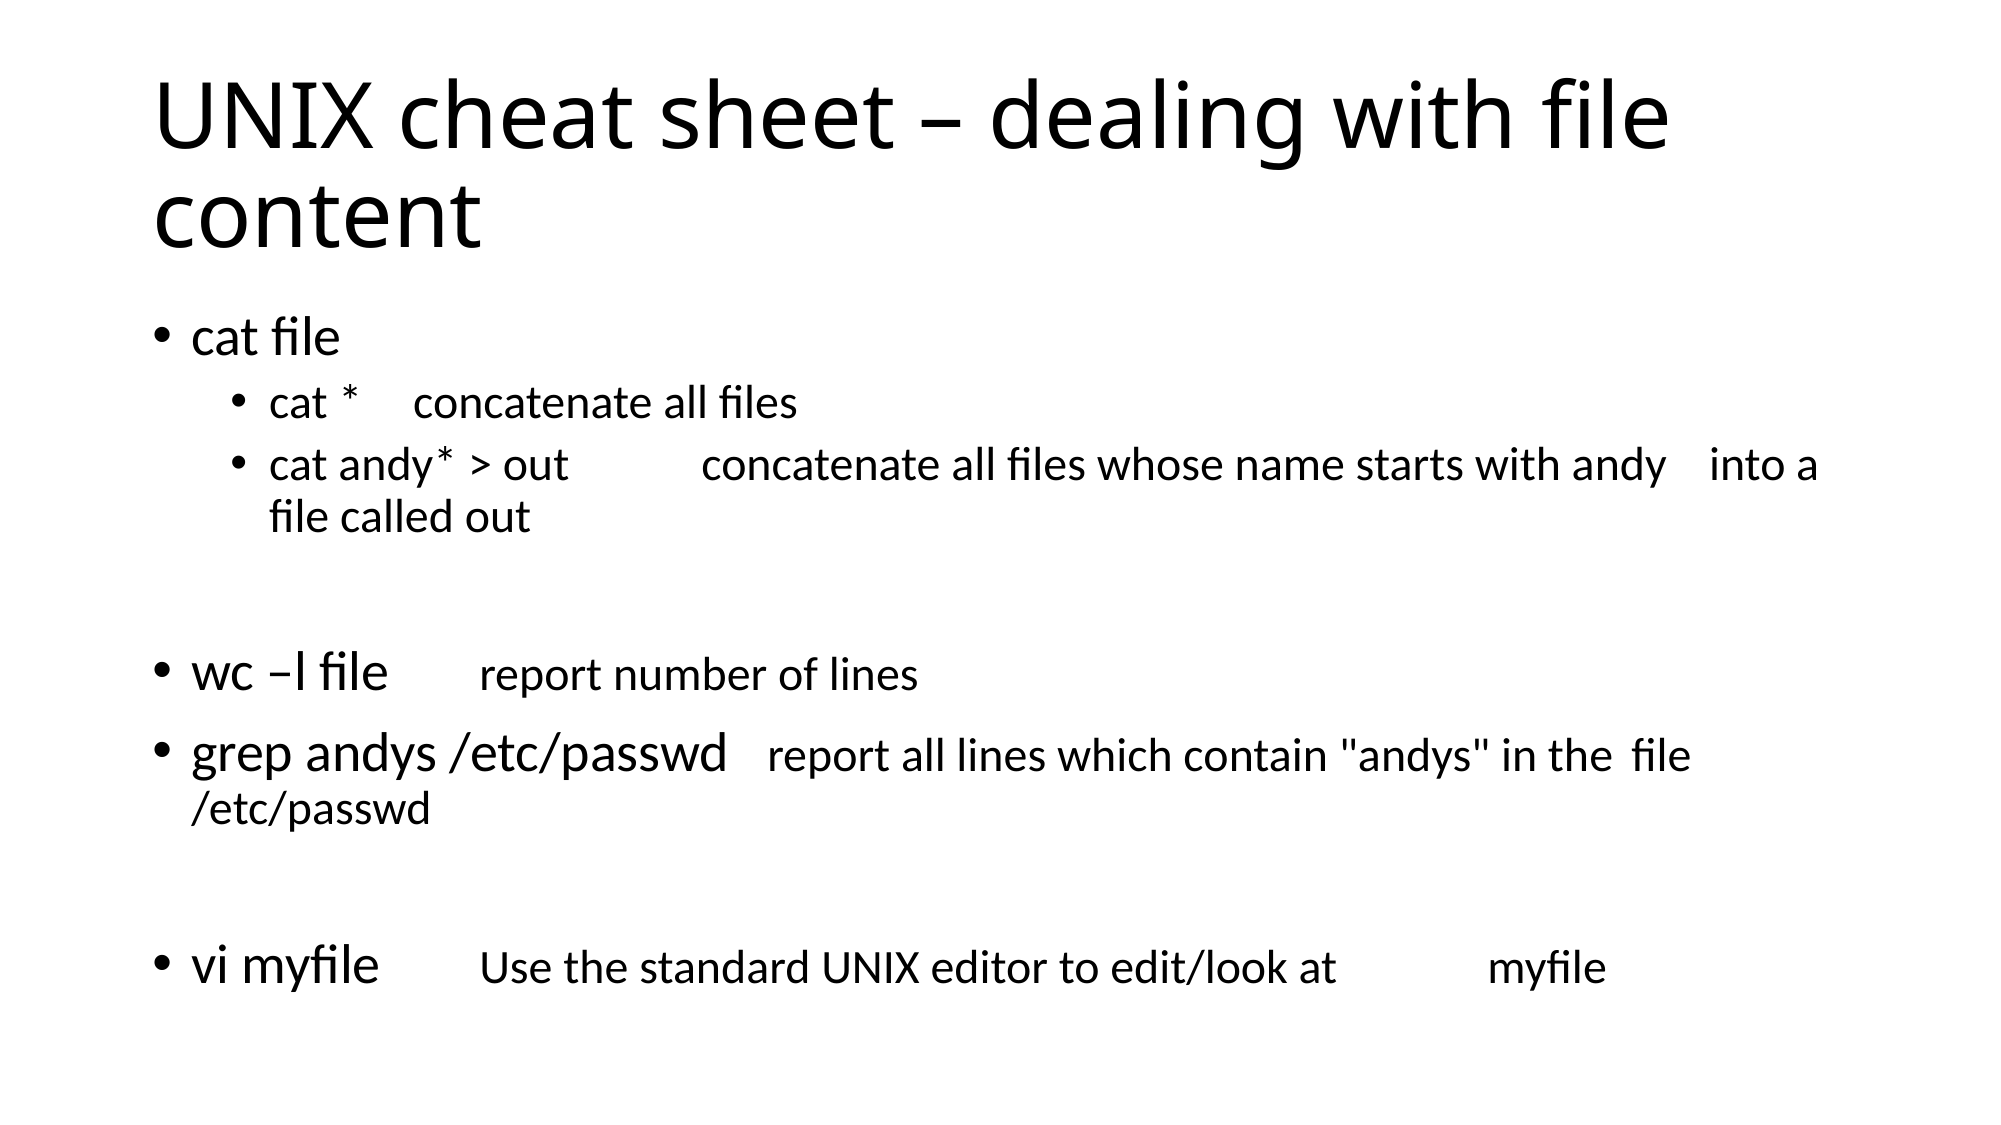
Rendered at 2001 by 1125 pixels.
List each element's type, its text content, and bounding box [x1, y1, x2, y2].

title UNIX cheat sheet – dealing with file content [137, 59, 1863, 278]
list cat file cat * concatenate all files cat andy* > out concatenate all files whose name starts with andy into a file called out wc –l file report number of lines grep andys /etc/passwd report all lines which contain "andys" in the file /etc/passwd vi myfile Use the standard UNIX editor to edit/look at myfile [137, 299, 1863, 1014]
